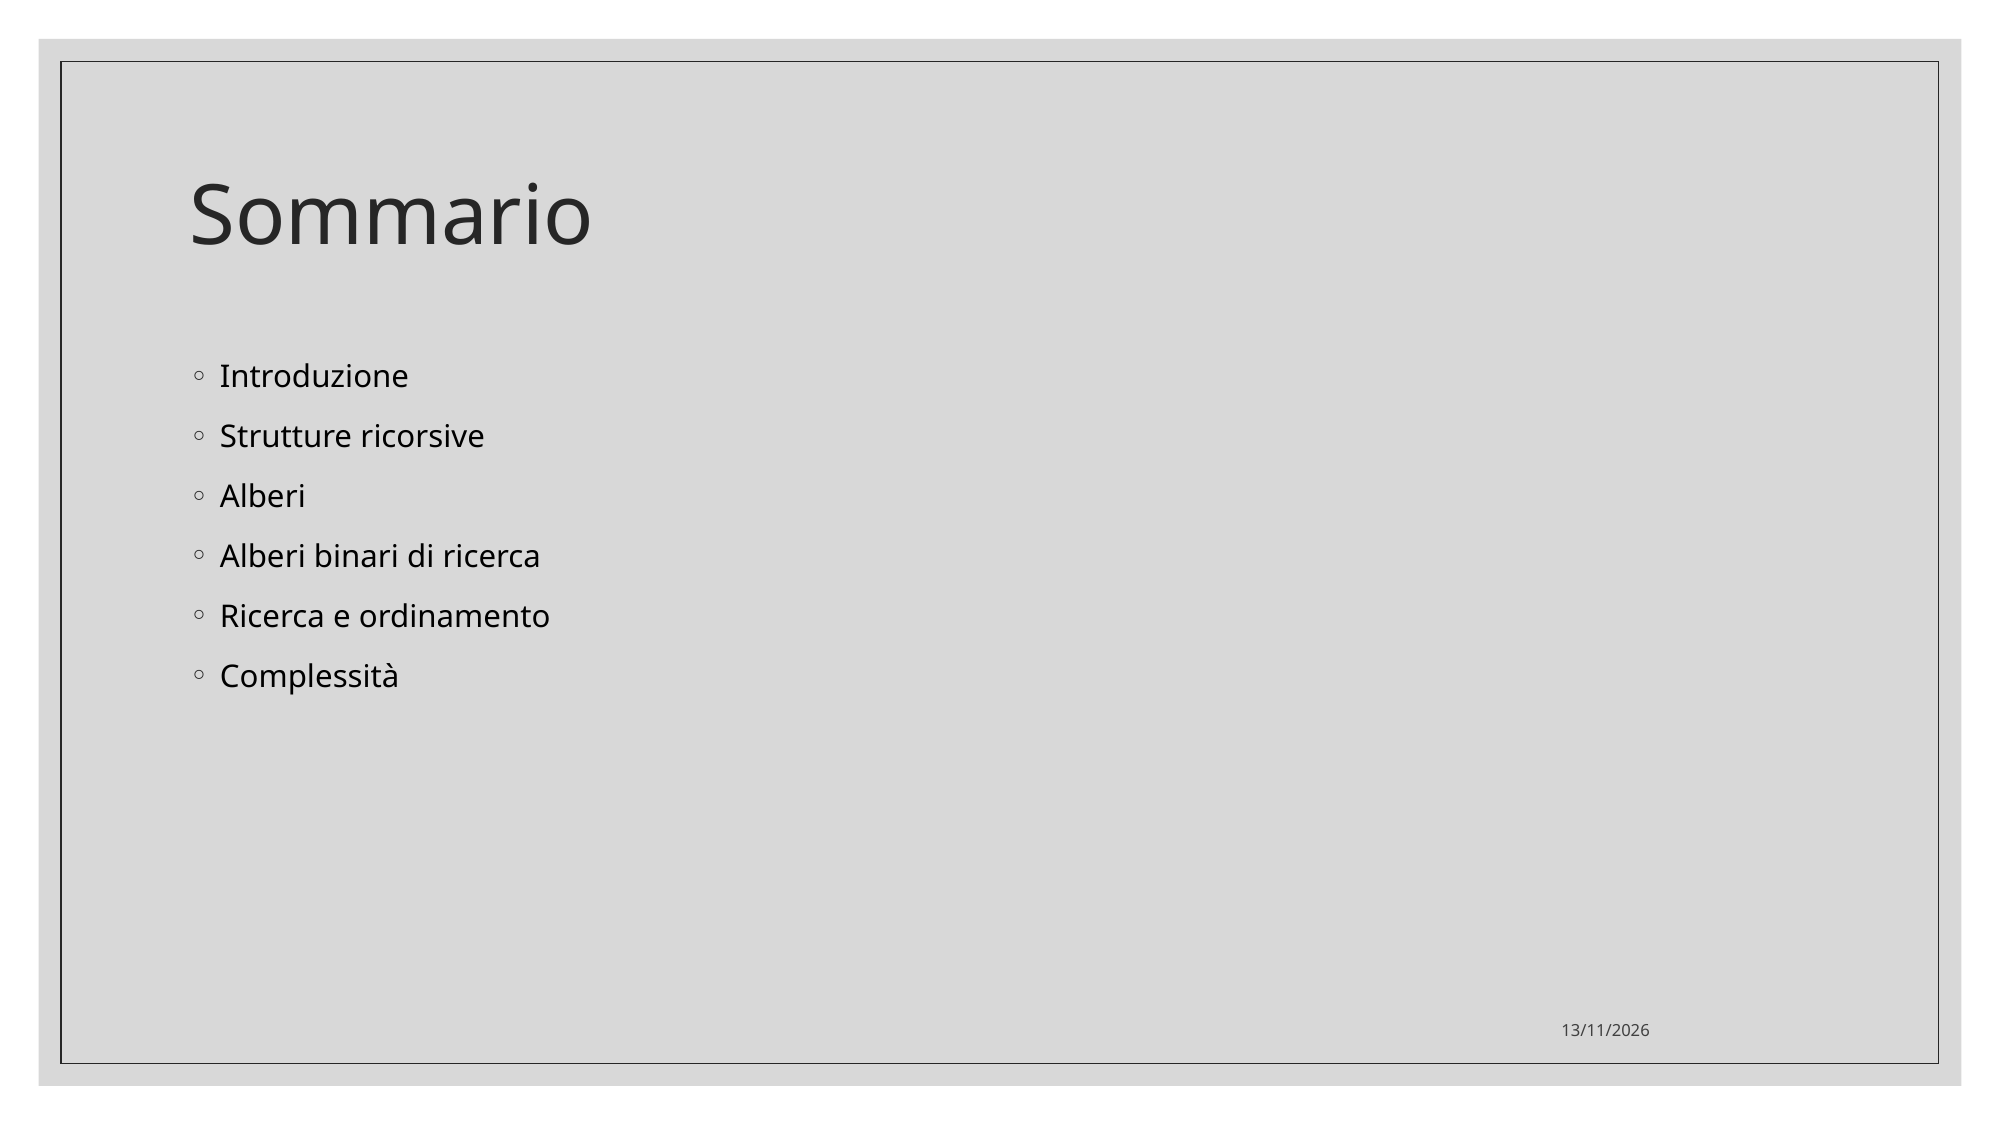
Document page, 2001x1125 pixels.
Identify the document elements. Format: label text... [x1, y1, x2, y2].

title Sommario [174, 105, 1825, 331]
list Introduzione Strutture ricorsive Alberi Alberi binari di ricerca Ricerca e ordinamento Complessità [174, 345, 1825, 977]
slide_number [1190, 990, 1665, 1050]
